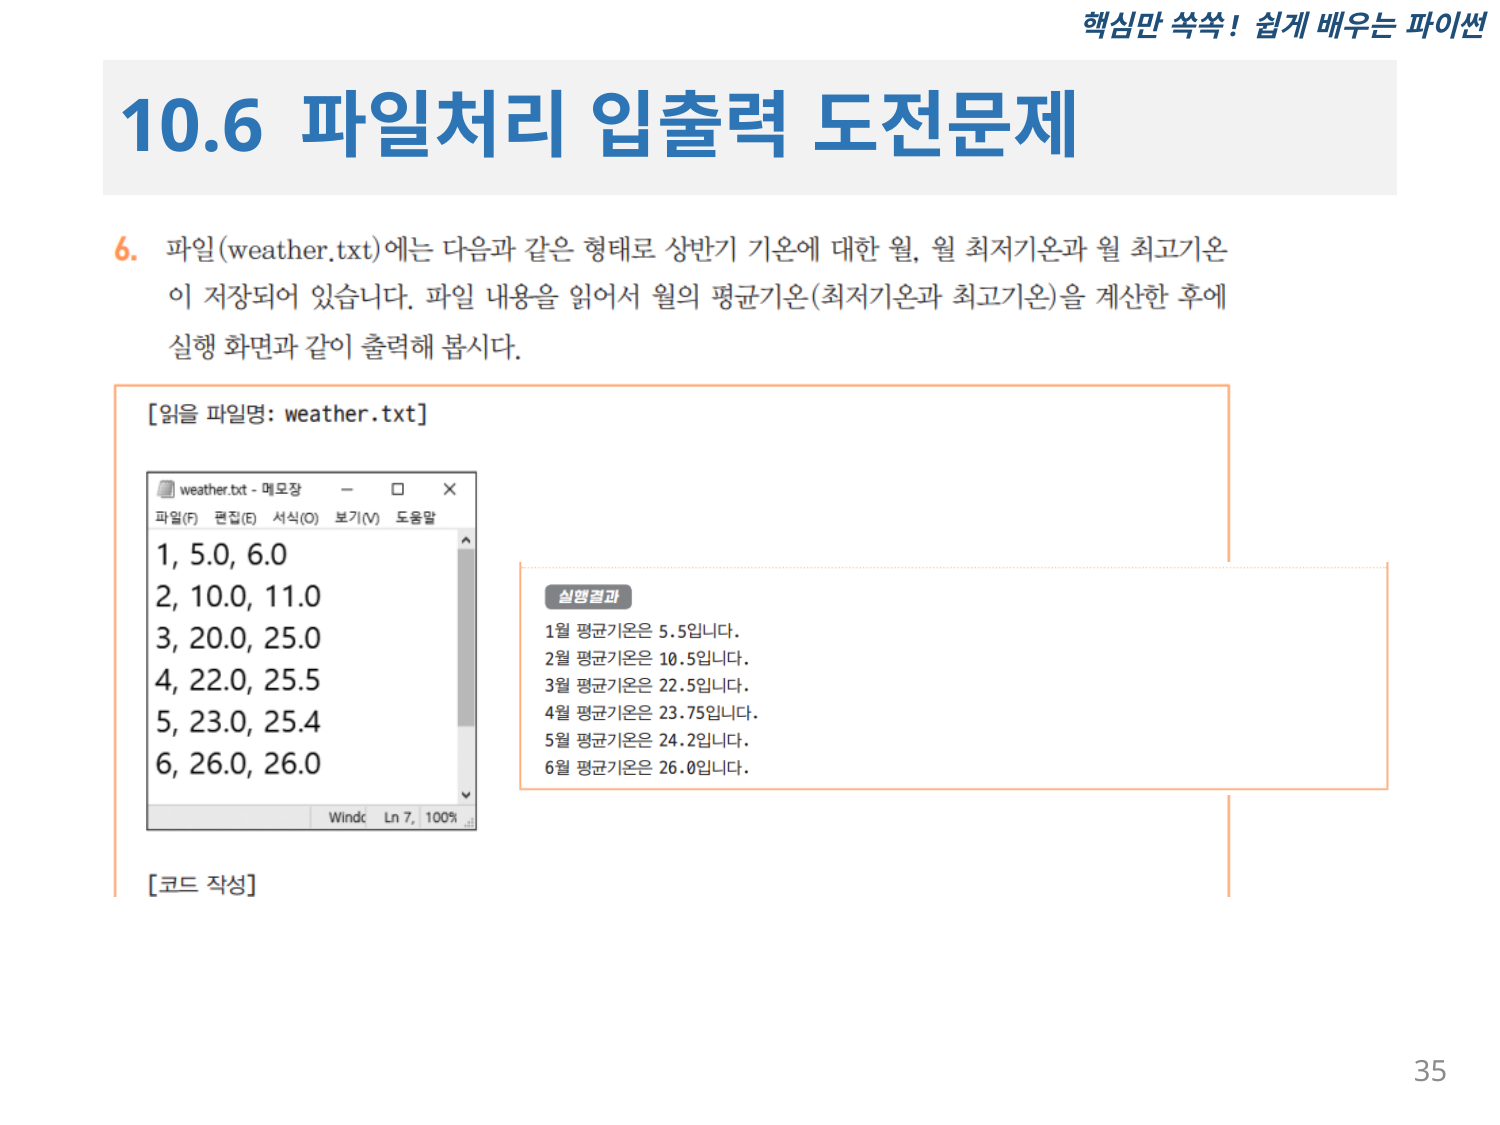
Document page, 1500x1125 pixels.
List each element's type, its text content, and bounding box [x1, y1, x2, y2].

picture [103, 228, 1397, 897]
title 10.6 파일처리 입출력 도전문제 [103, 59, 1397, 196]
slide_number 35 [1125, 1042, 1463, 1103]
